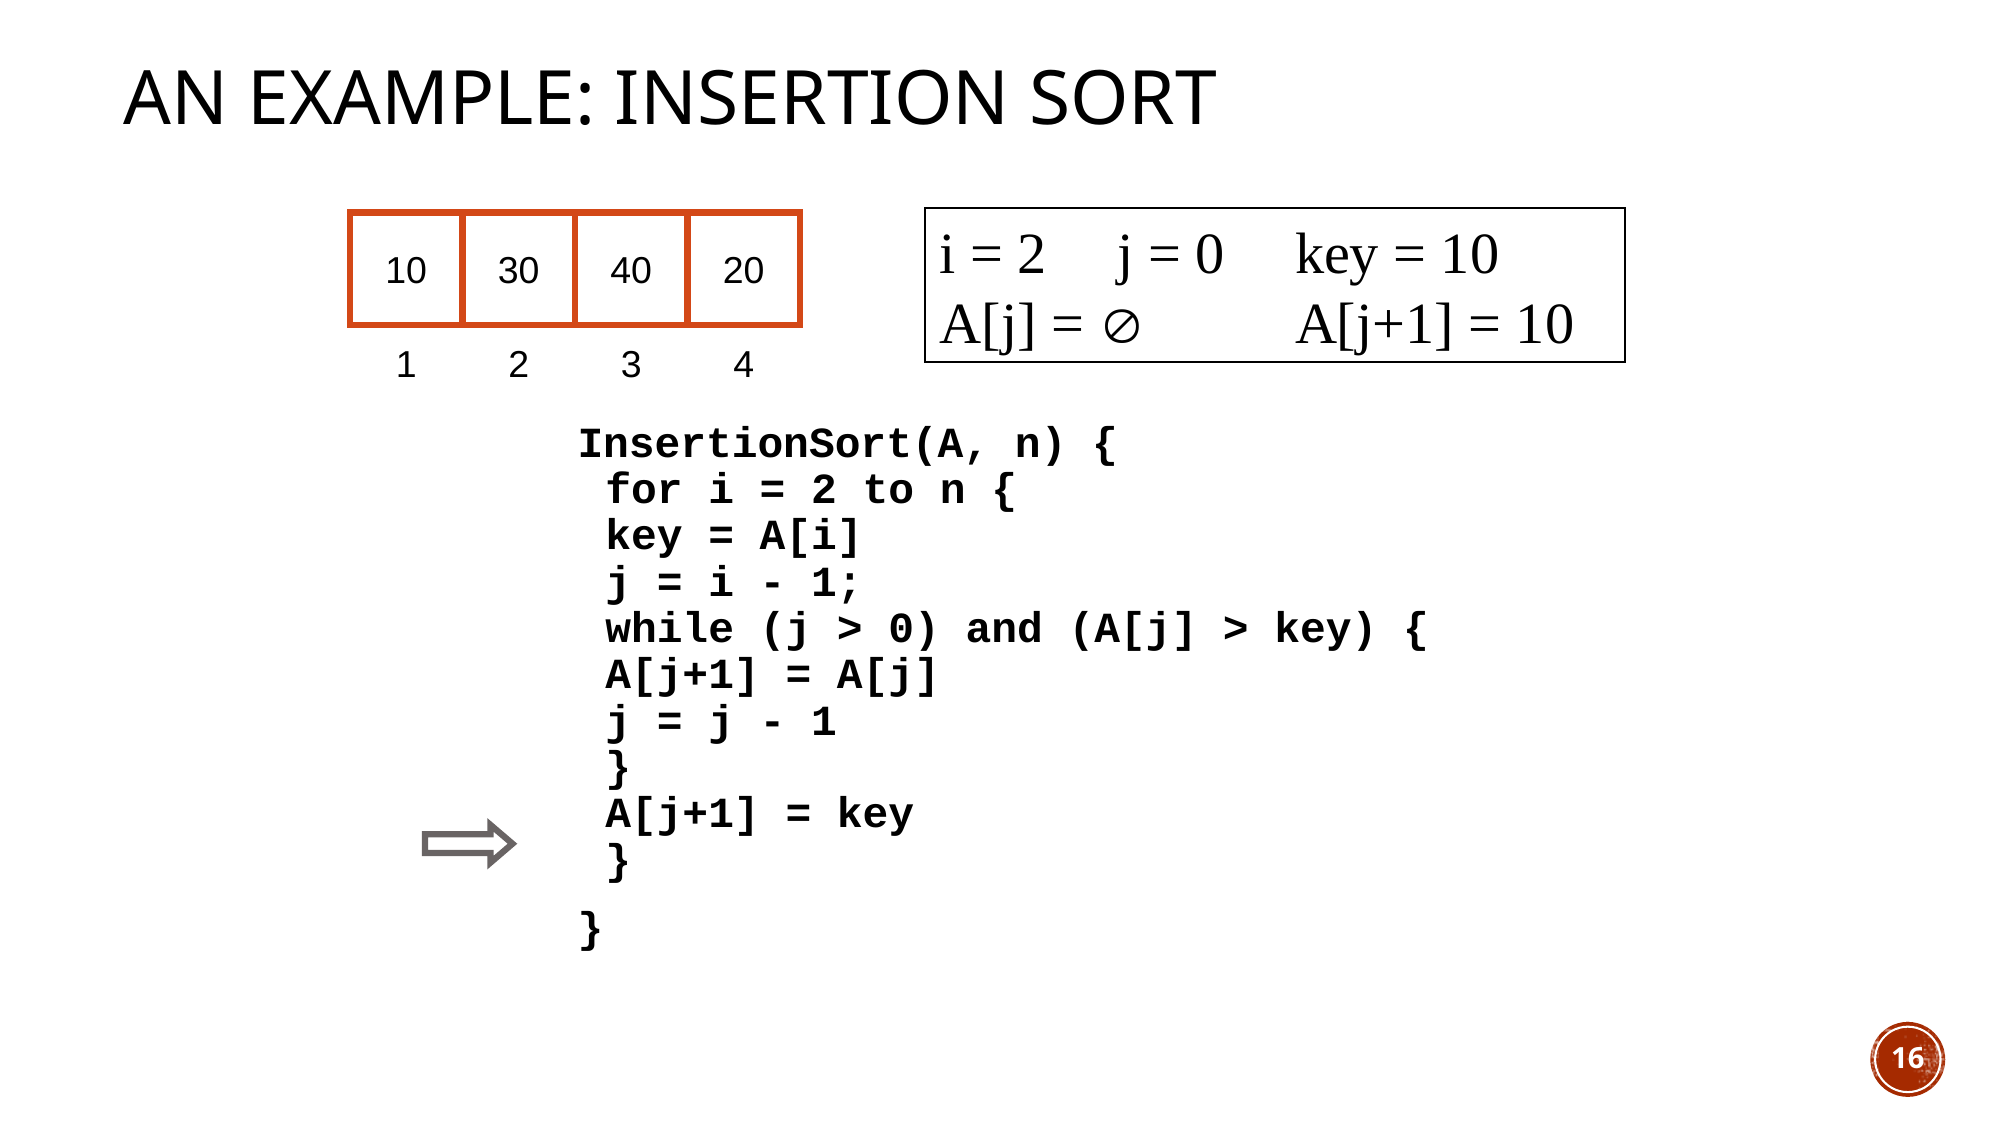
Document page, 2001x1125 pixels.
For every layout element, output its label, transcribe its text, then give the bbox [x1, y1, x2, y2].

title An Example: Insertion Sort [108, 0, 1759, 232]
text_box 3 [575, 337, 687, 388]
text_box 40 [575, 212, 687, 325]
text_box 30 [462, 212, 575, 325]
slide_number 16 [1855, 1028, 1961, 1089]
text_box 1 [350, 337, 462, 388]
text_box i = 2 j = 0 key = 10 A[j] =  A[j+1] = 10 [924, 207, 1625, 363]
text_box 20 [687, 212, 800, 325]
text_box 4 [687, 337, 800, 388]
text_box 2 [462, 337, 575, 388]
text_box [424, 825, 513, 863]
list InsertionSort(A, n) { for i = 2 to n { key = A[i] j = i - 1; while (j > 0) and (A[j] > key) { A[j+1] = A[j] j = j - 1 } A[j+1] = key } } [562, 412, 1675, 963]
text_box 10 [350, 212, 462, 325]
